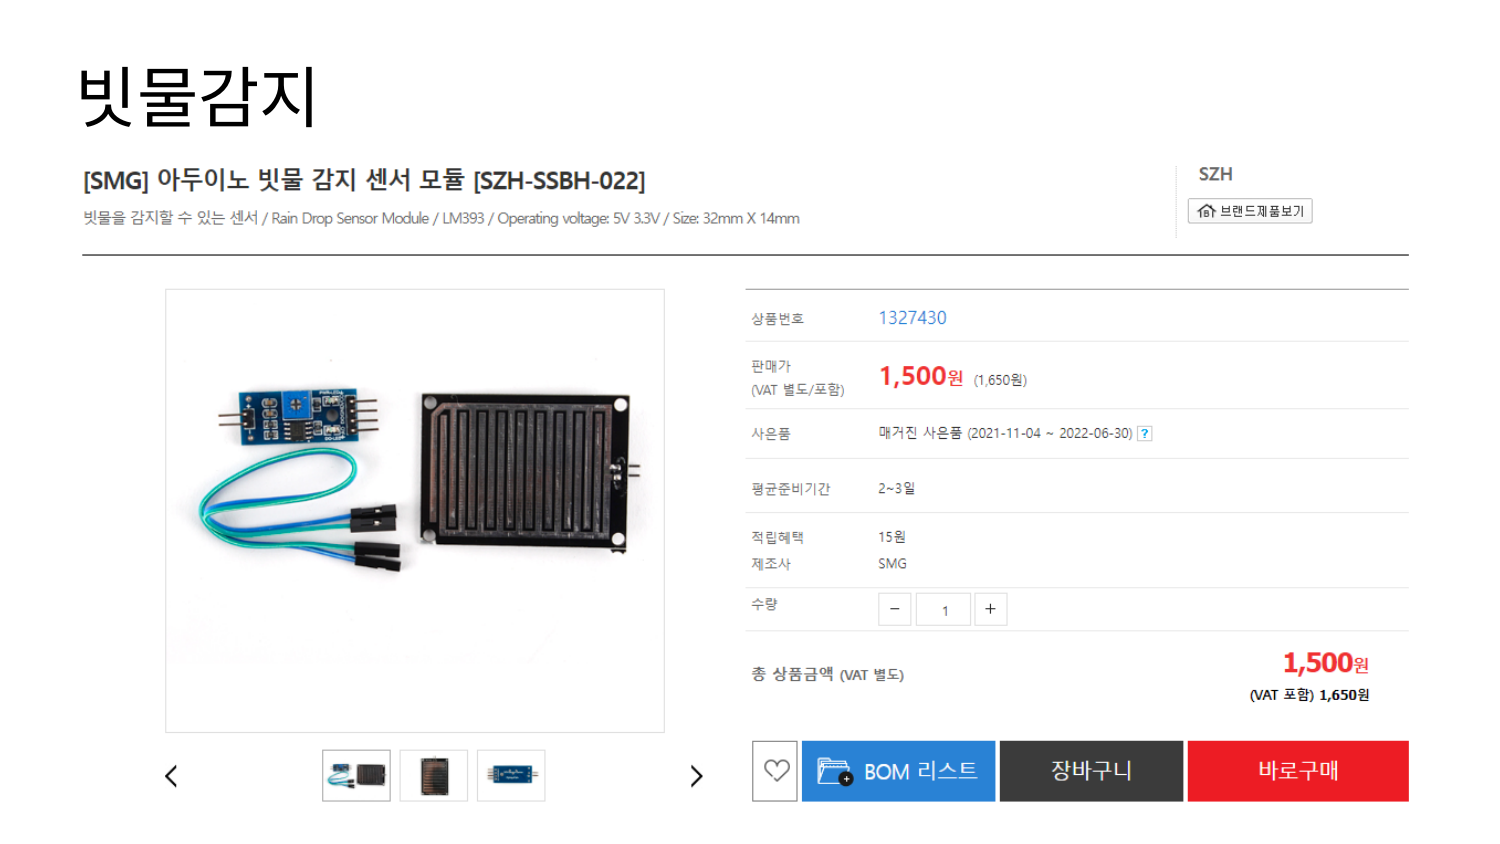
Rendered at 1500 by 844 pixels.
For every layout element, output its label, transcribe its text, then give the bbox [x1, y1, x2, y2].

picture [79, 165, 1420, 816]
text_box 빗물감지 [60, 48, 1303, 143]
